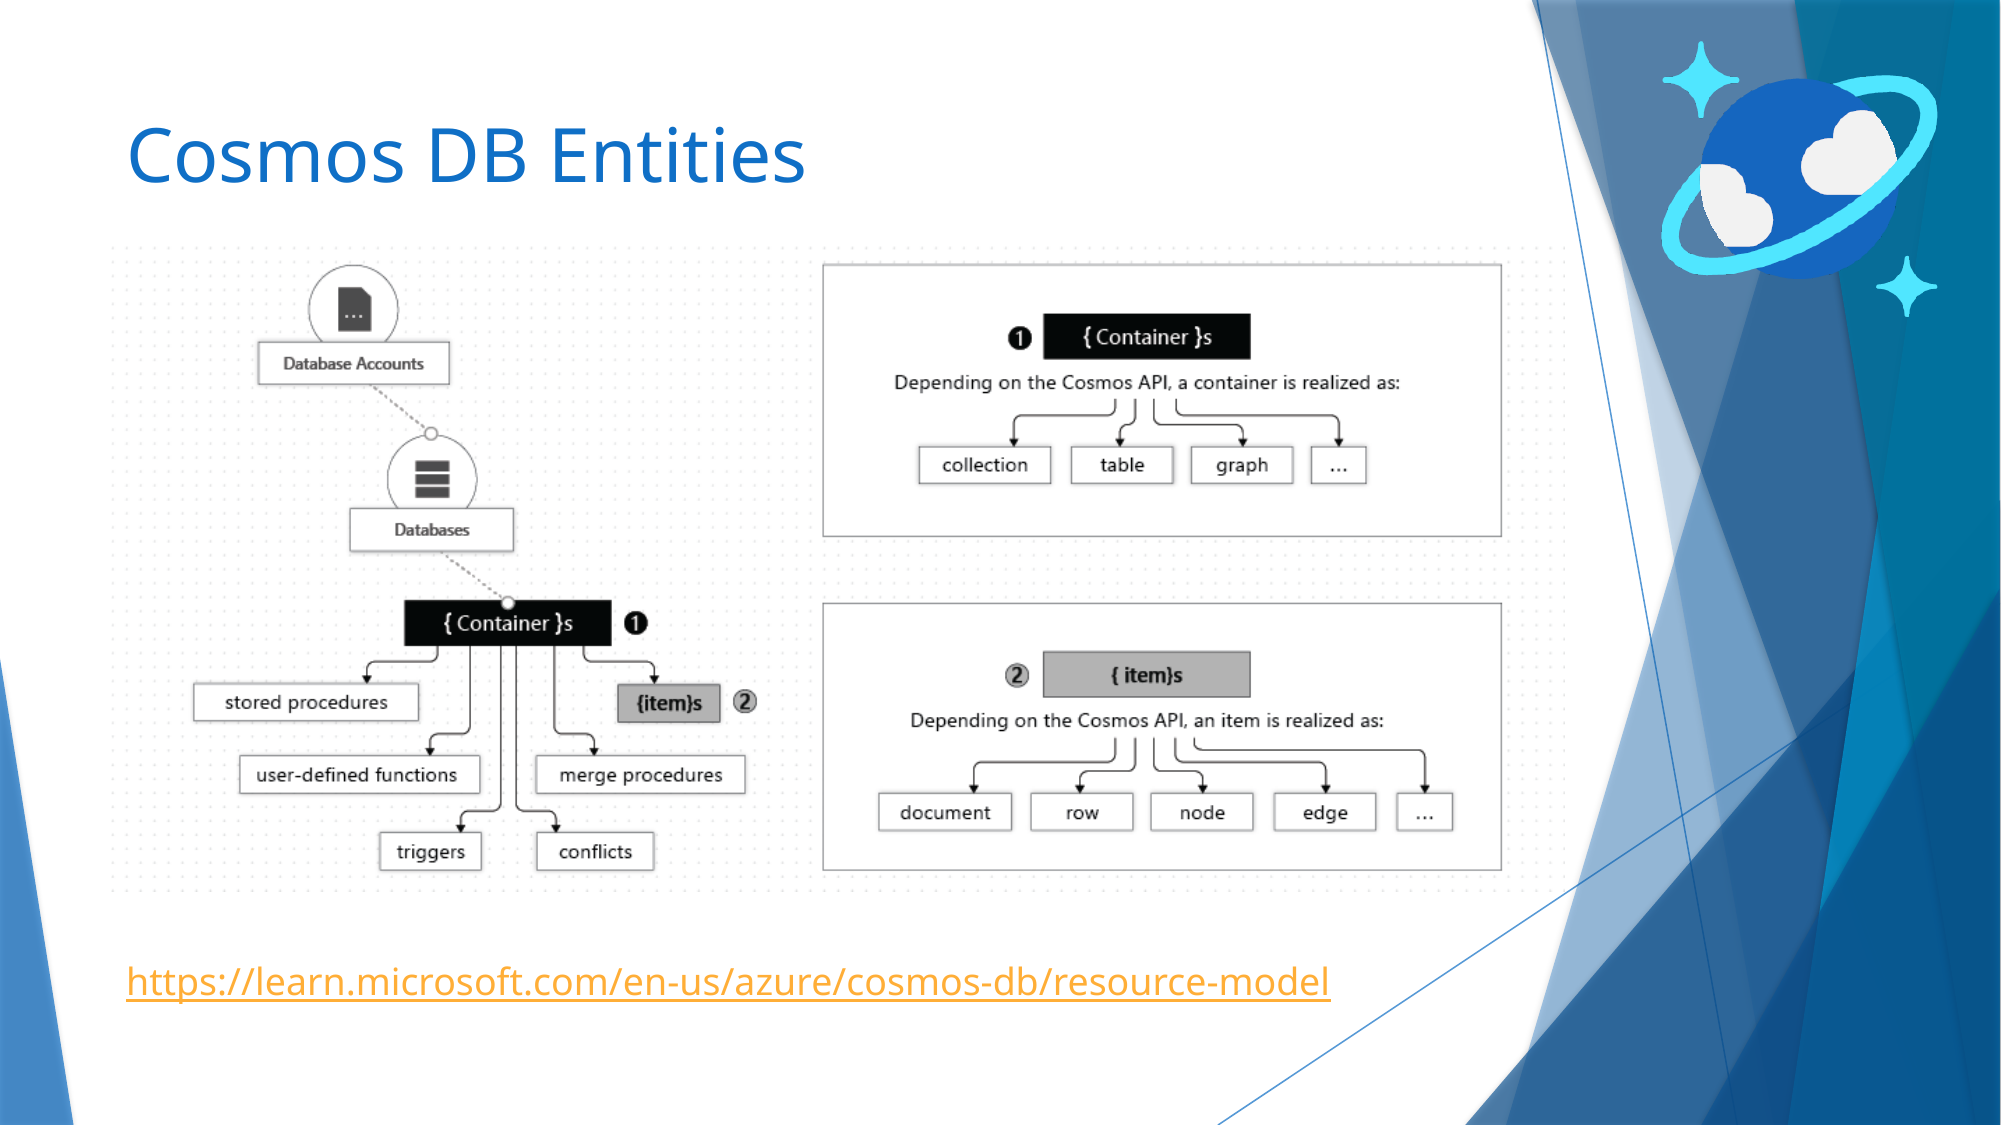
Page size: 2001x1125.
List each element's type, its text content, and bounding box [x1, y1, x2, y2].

picture [110, 38, 1937, 893]
list https://learn.microsoft.com/en-us/azure/cosmos-db/resource-model [111, 950, 1522, 1025]
title Cosmos DB Entities [111, 99, 1522, 243]
picture [1877, 257, 1936, 316]
